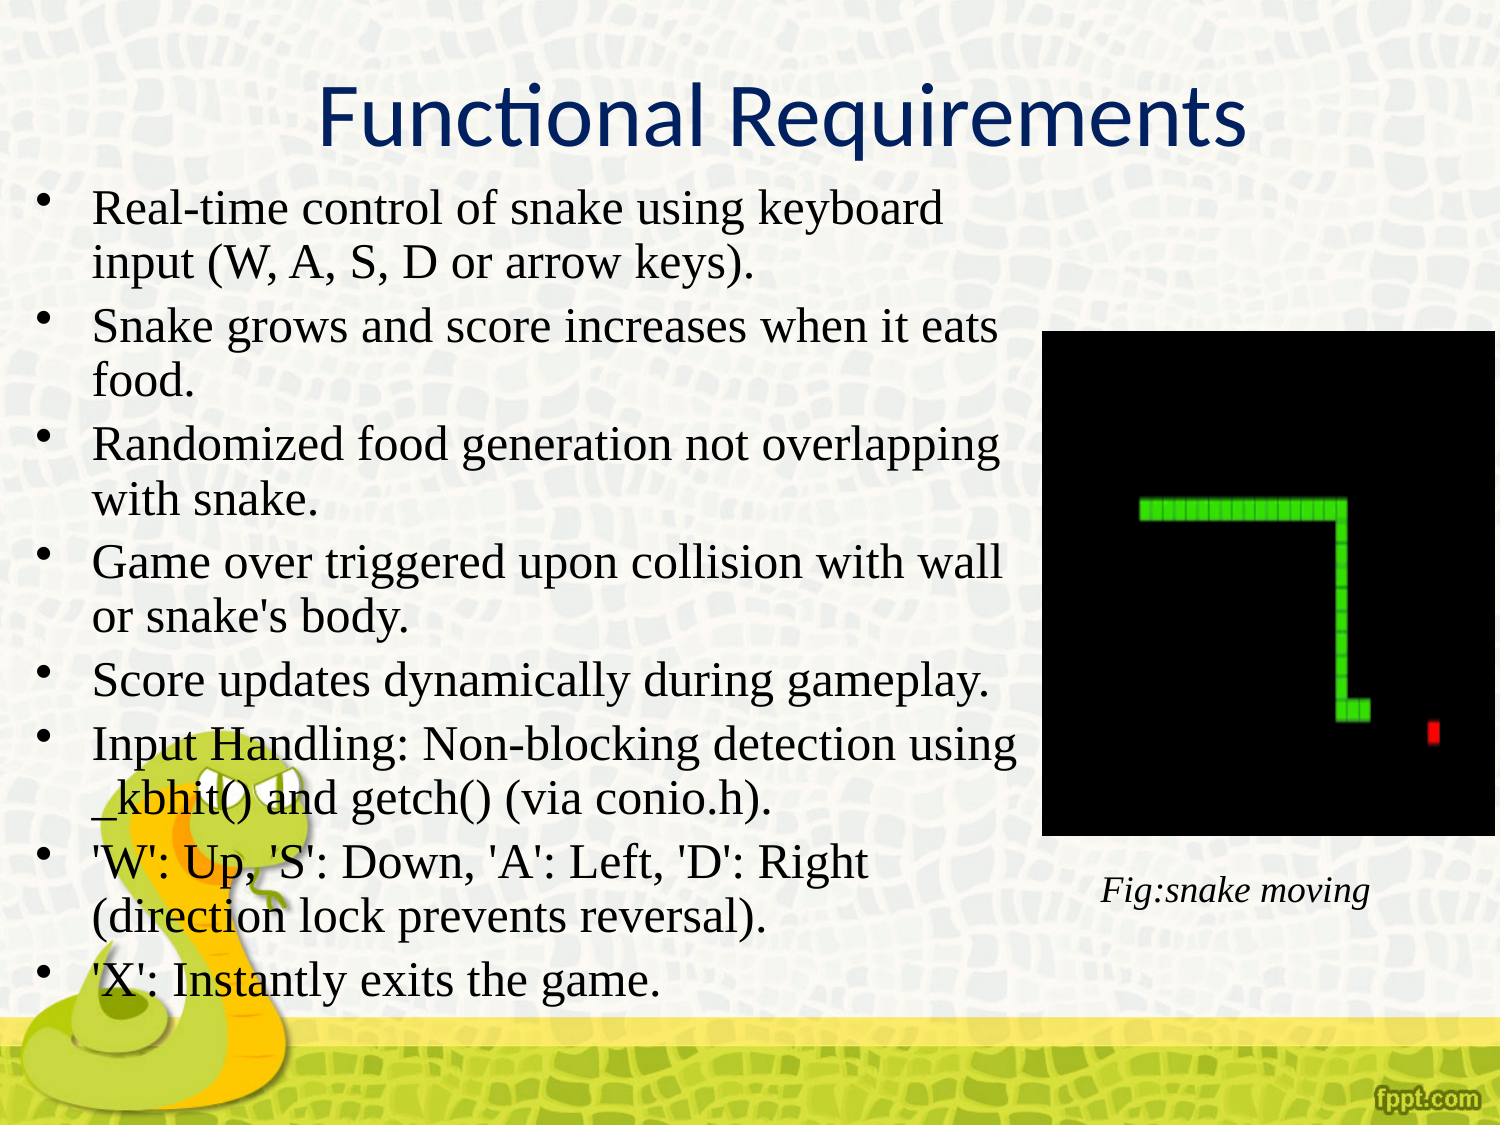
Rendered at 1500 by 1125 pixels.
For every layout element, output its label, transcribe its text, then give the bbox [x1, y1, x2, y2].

picture [0, 0, 1500, 1125]
list Real-time control of snake using keyboard input (W, A, S, D or arrow keys). Snake grows and score increases when it eats food. Randomized food generation not overlapping with snake. Game over triggered upon collision with wall or snake's body. Score updates dynamically during gameplay. Input Handling: Non-blocking detection using _kbhit() and getch() (via conio.h). 'W': Up, 'S': Down, 'A': Left, 'D': Right (direction lock prevents reversal). 'X': Instantly exits the game. [20, 174, 1067, 1072]
text_box Fig:snake moving [1085, 857, 1470, 943]
title Functional Requirements [141, 44, 1426, 175]
